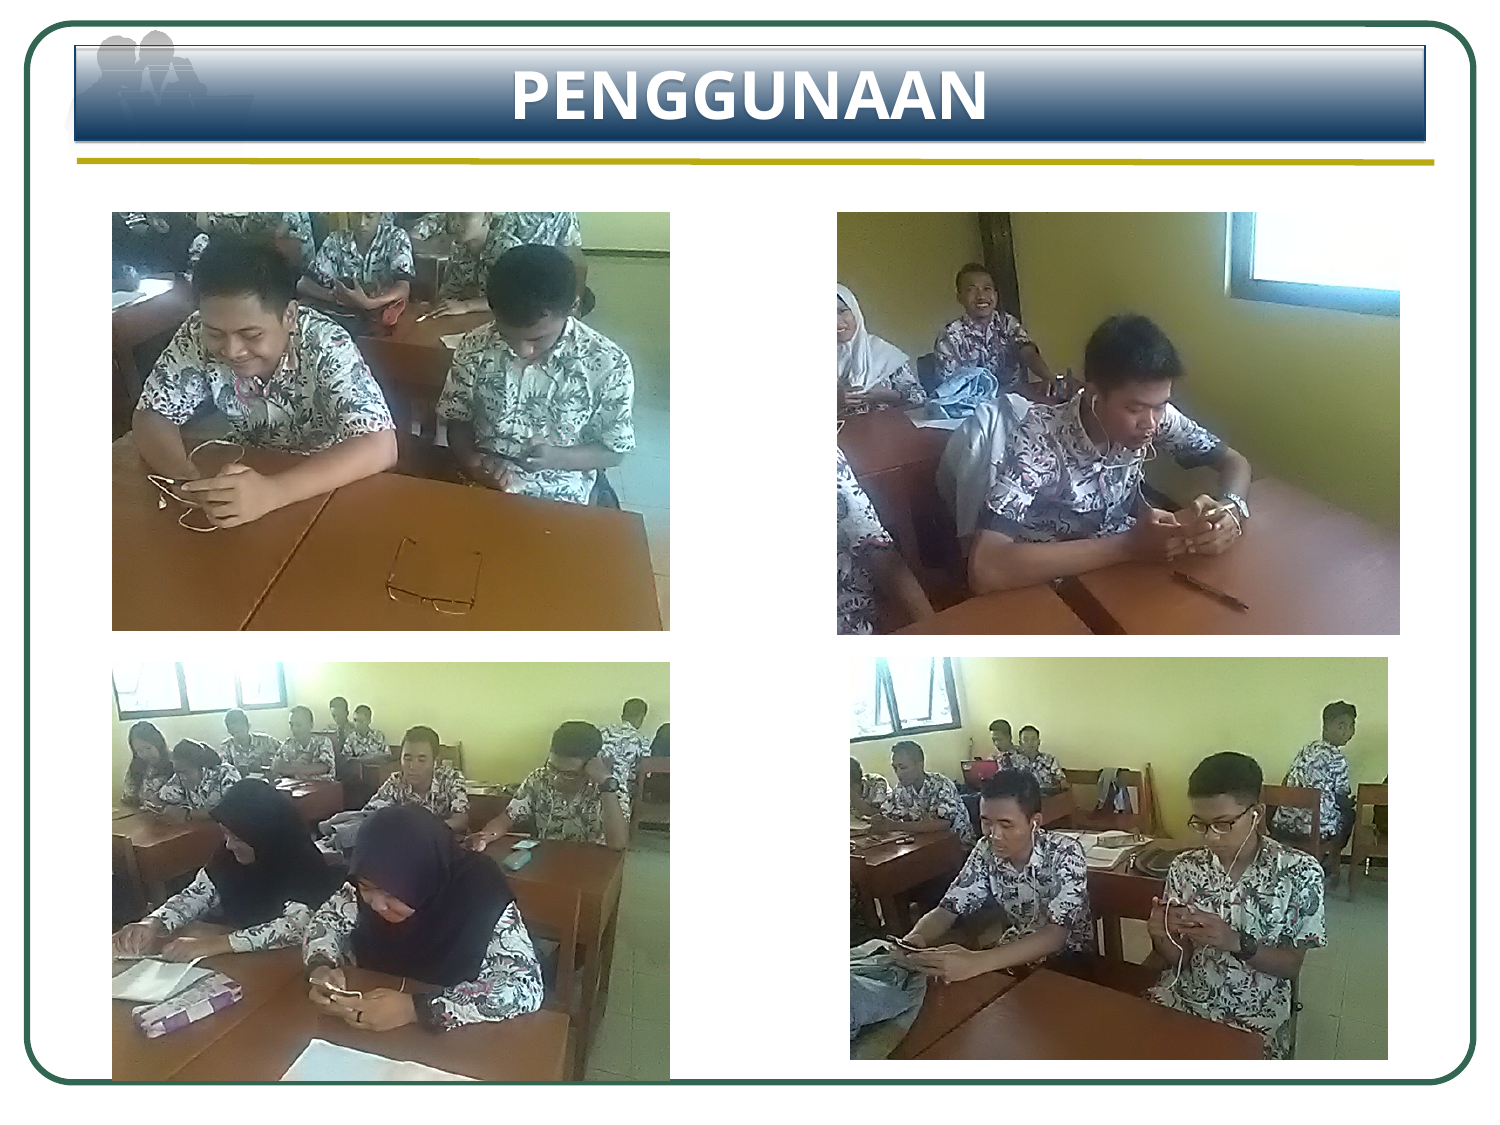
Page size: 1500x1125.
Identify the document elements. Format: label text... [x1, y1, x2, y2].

text_box PENGGUNAAN [74, 45, 1425, 141]
picture [849, 656, 1388, 1061]
picture [112, 212, 671, 631]
picture [112, 662, 671, 1081]
picture [837, 212, 1401, 635]
